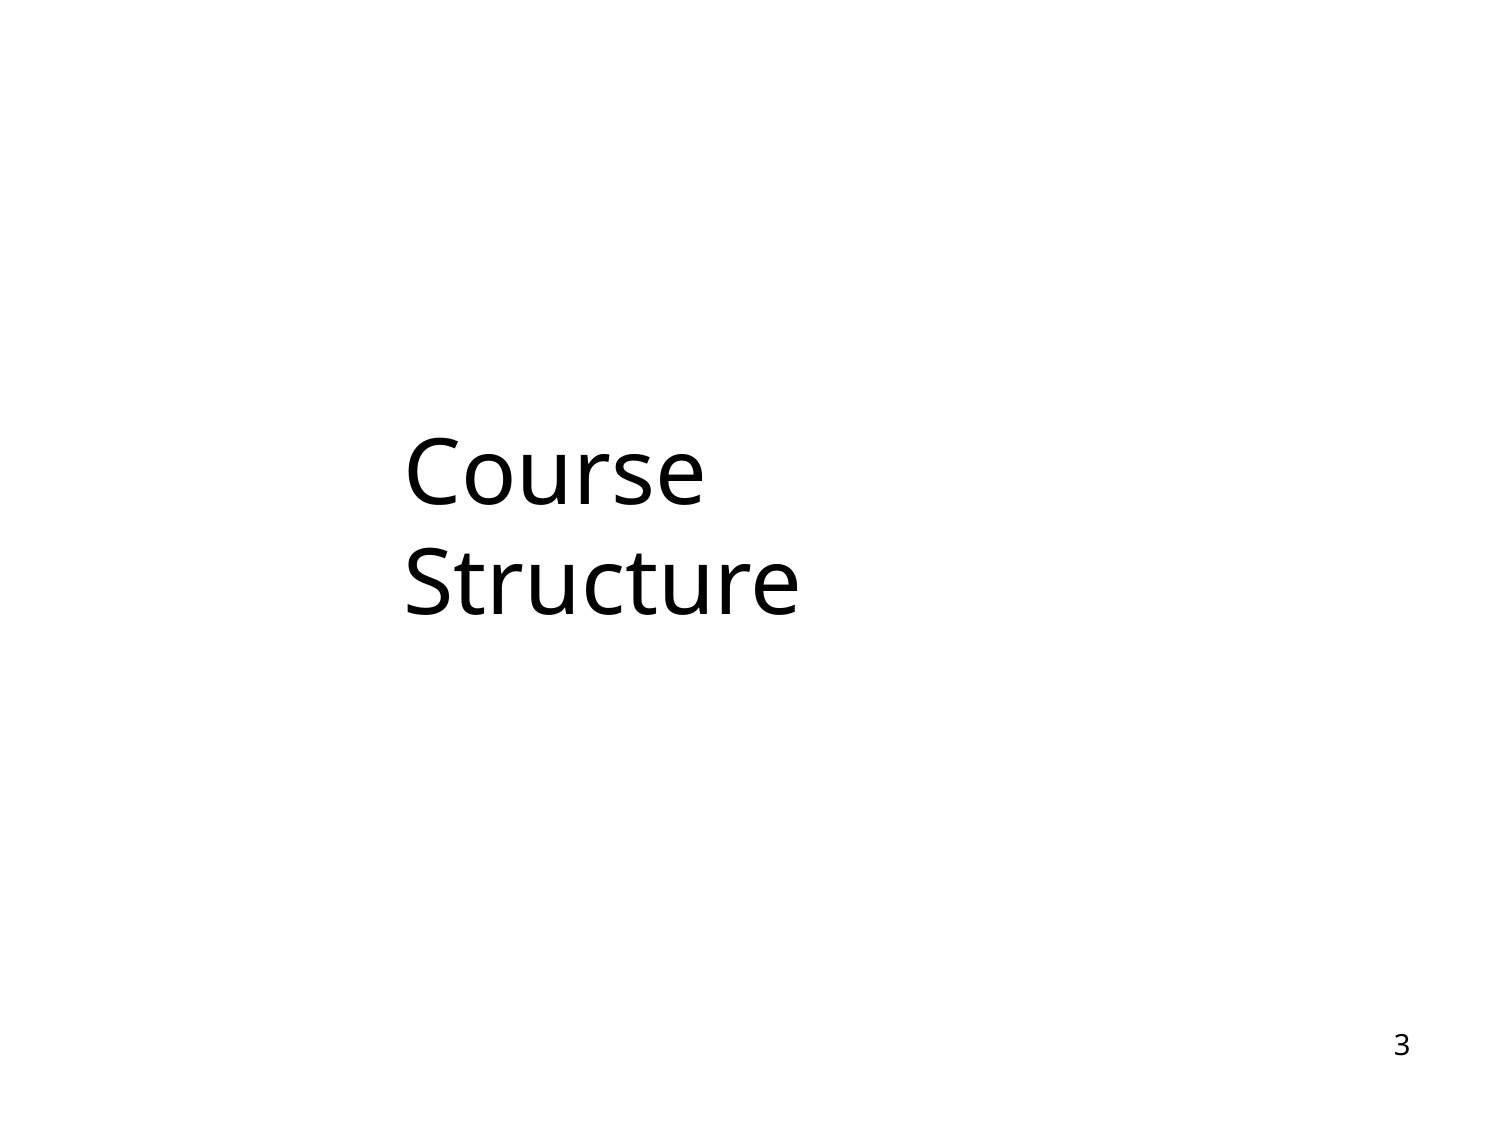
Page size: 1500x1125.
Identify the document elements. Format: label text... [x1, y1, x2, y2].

title Course Structure [401, 410, 1100, 633]
text_box 3 [1387, 1031, 1417, 1067]
